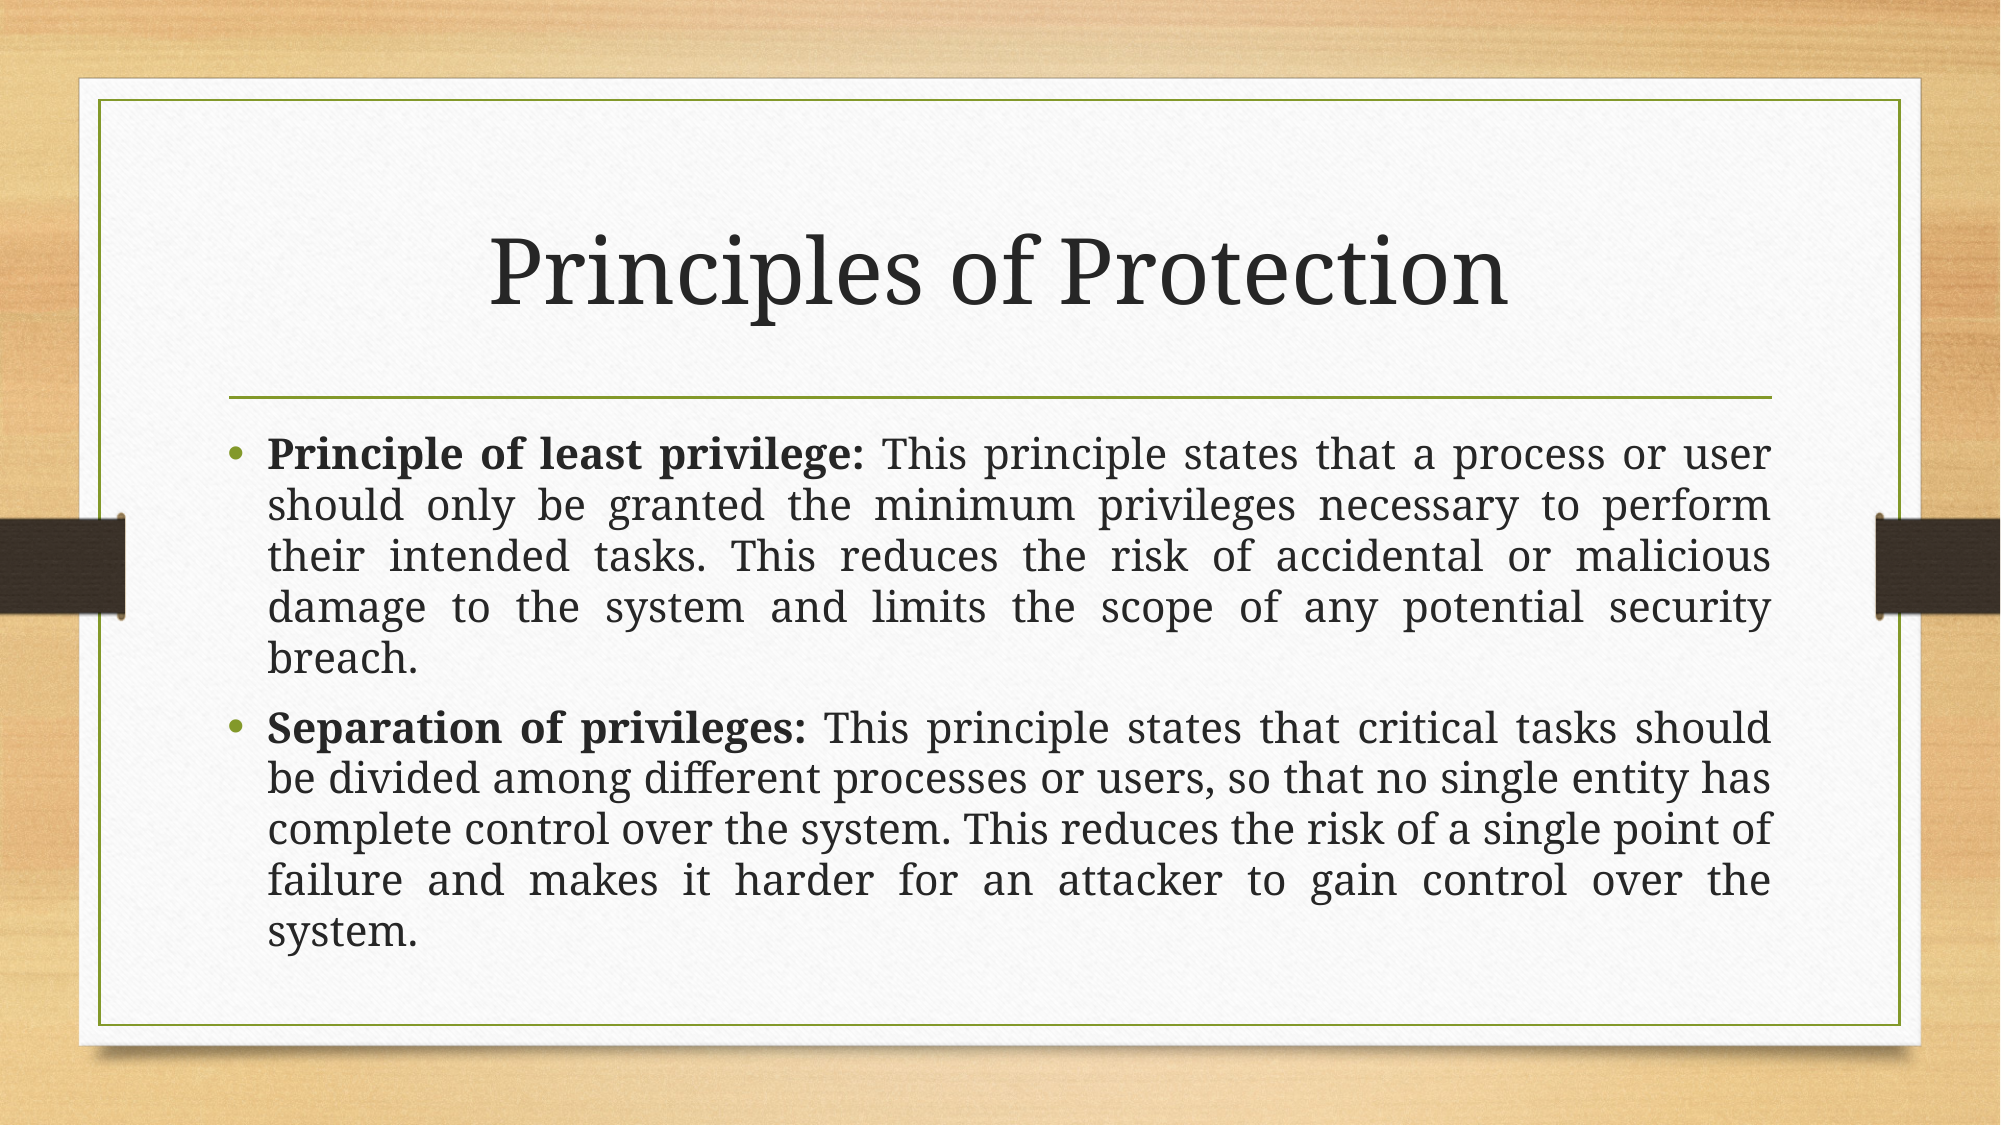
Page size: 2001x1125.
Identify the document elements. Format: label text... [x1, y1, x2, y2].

picture [0, 0, 2001, 1125]
title Principles of Protection [212, 161, 1788, 375]
list Principle of least privilege: This principle states that a process or user should only be granted the minimum privileges necessary to perform their intended tasks. This reduces the risk of accidental or malicious damage to the system and limits the scope of any potential security breach. Separation of privileges: This principle states that critical tasks should be divided among different processes or users, so that no single entity has complete control over the system. This reduces the risk of a single point of failure and makes it harder for an attacker to gain control over the system. [212, 419, 1788, 964]
